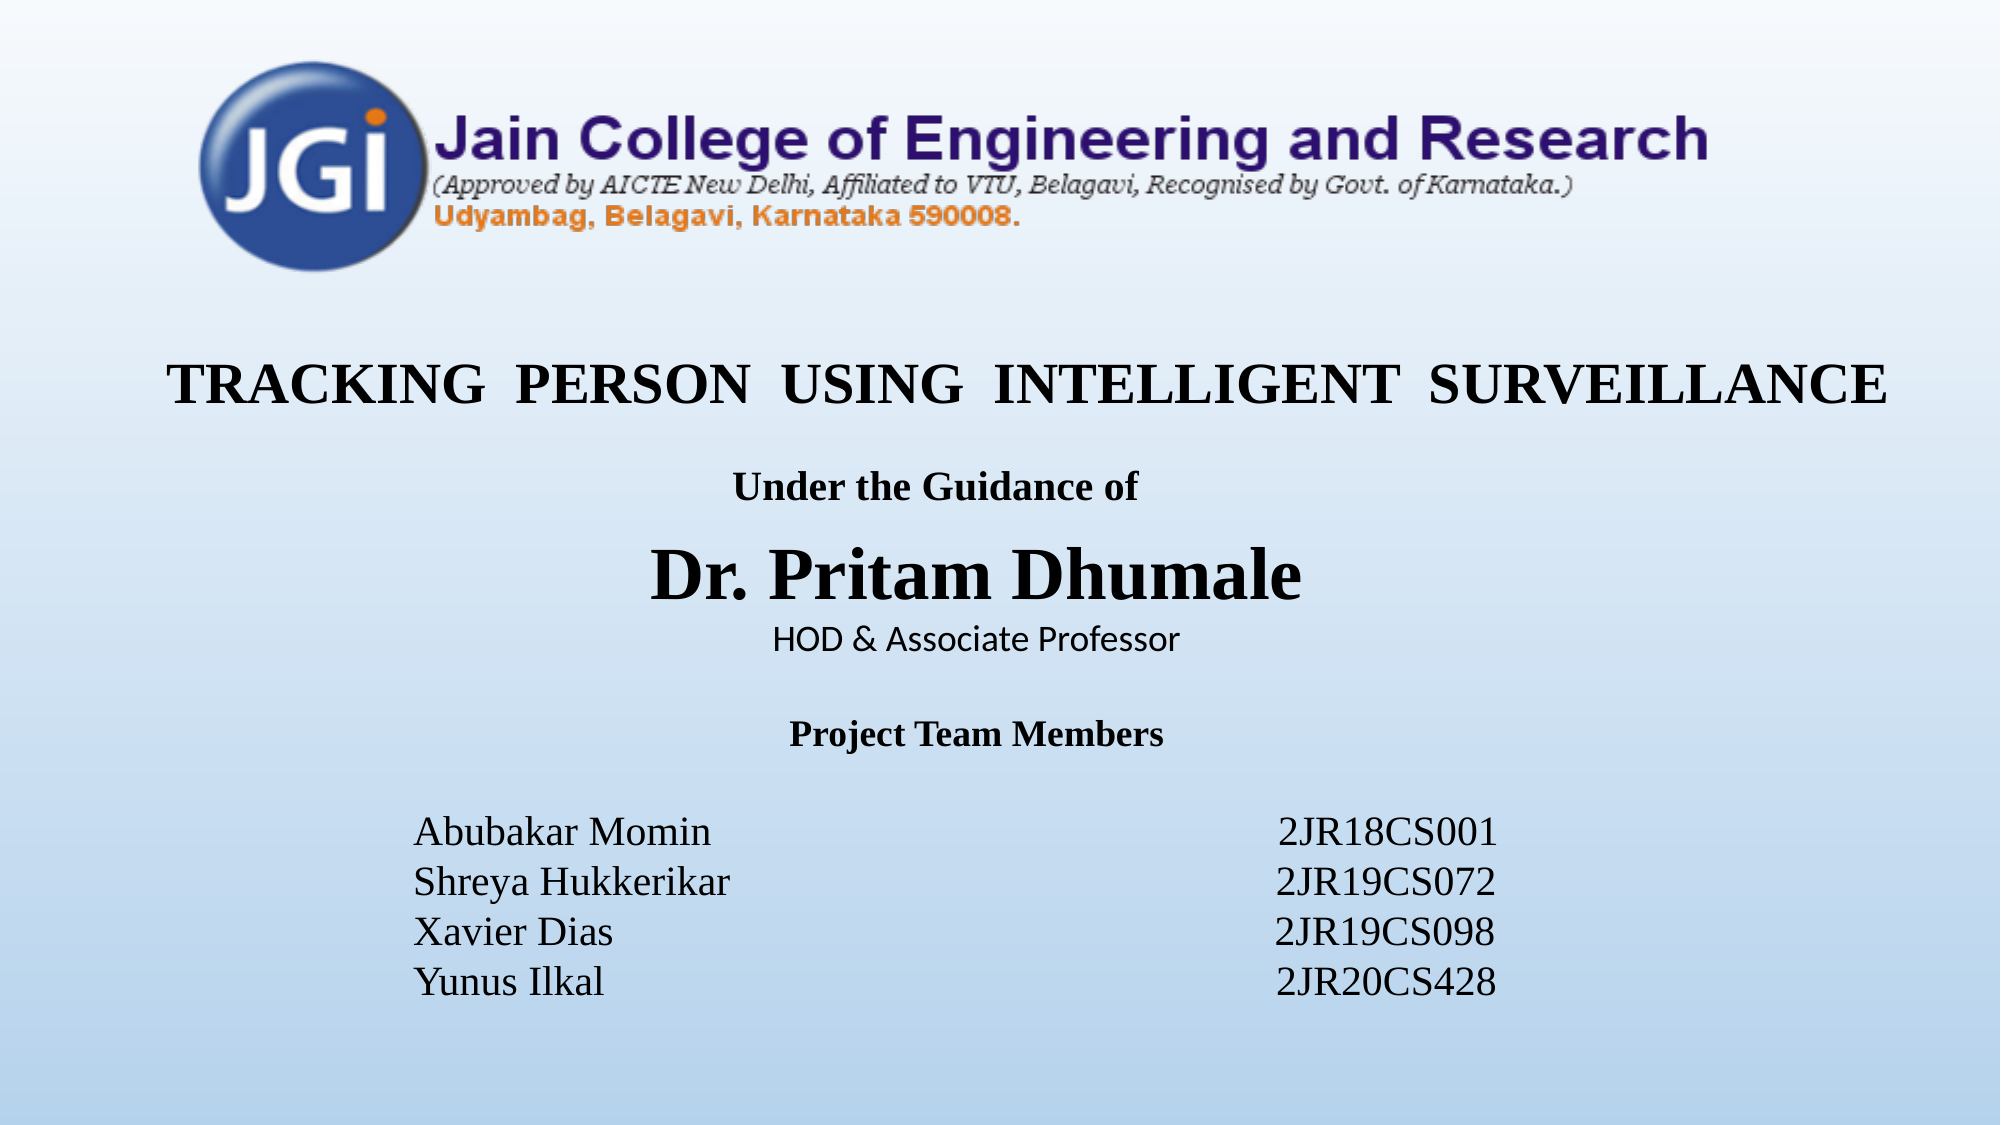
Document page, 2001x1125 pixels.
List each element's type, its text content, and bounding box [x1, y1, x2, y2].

text_box Dr. Pritam Dhumale HOD & Associate Professor [476, 516, 1477, 667]
picture [182, 56, 1722, 278]
text_box Under the Guidance of [714, 451, 1158, 508]
text_box TRACKING PERSON USING INTELLIGENT SURVEILLANCE [151, 337, 1920, 423]
text_box Project Team Members [774, 702, 1180, 762]
text_box Abubakar Momin 2JR18CS001 Shreya Hukkerikar 2JR19CS072 Xavier Dias 2JR19CS098 Yunus Ilkal 2JR20CS428 [398, 796, 1605, 1012]
